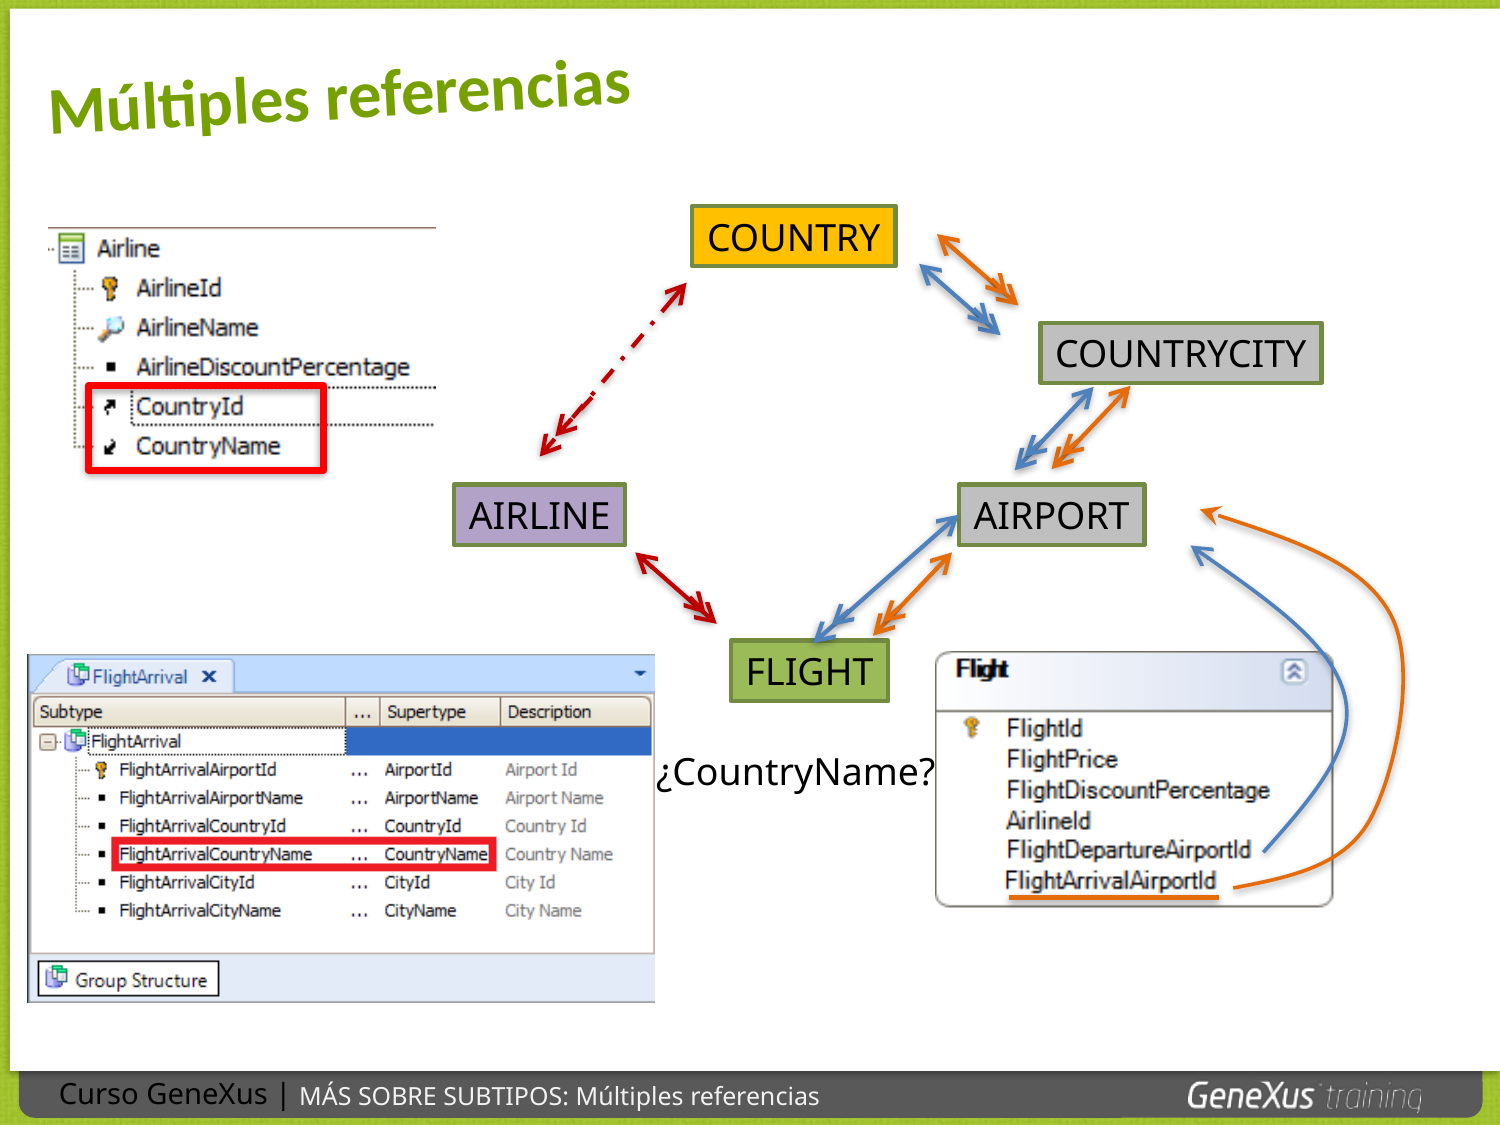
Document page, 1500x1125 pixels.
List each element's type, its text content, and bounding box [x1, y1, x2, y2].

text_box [831, 611, 848, 626]
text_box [936, 233, 1019, 306]
picture [27, 654, 655, 1003]
text_box [1190, 545, 1201, 590]
picture [933, 651, 1336, 910]
text_box MÁS SOBRE SUBTIPOS: Múltiples referencias [299, 1070, 939, 1121]
text_box AIRPORT [957, 482, 1147, 547]
picture [47, 226, 436, 466]
text_box COUNTRY [690, 204, 898, 268]
text_box FLIGHT [729, 638, 890, 703]
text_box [882, 607, 900, 623]
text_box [1024, 442, 1041, 457]
text_box [1199, 506, 1404, 854]
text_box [690, 598, 706, 614]
text_box COUNTRYCITY [1038, 321, 1324, 385]
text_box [974, 309, 990, 326]
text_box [1051, 385, 1131, 470]
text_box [634, 552, 717, 625]
text_box ¿CountryName? [660, 721, 911, 819]
text_box AIRLINE [452, 482, 627, 547]
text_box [1061, 441, 1078, 456]
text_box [554, 397, 593, 437]
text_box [1014, 386, 1049, 471]
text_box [872, 552, 953, 636]
text_box Múltiples referencias [31, 17, 834, 157]
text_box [539, 282, 687, 457]
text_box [918, 263, 1001, 336]
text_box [812, 514, 953, 644]
